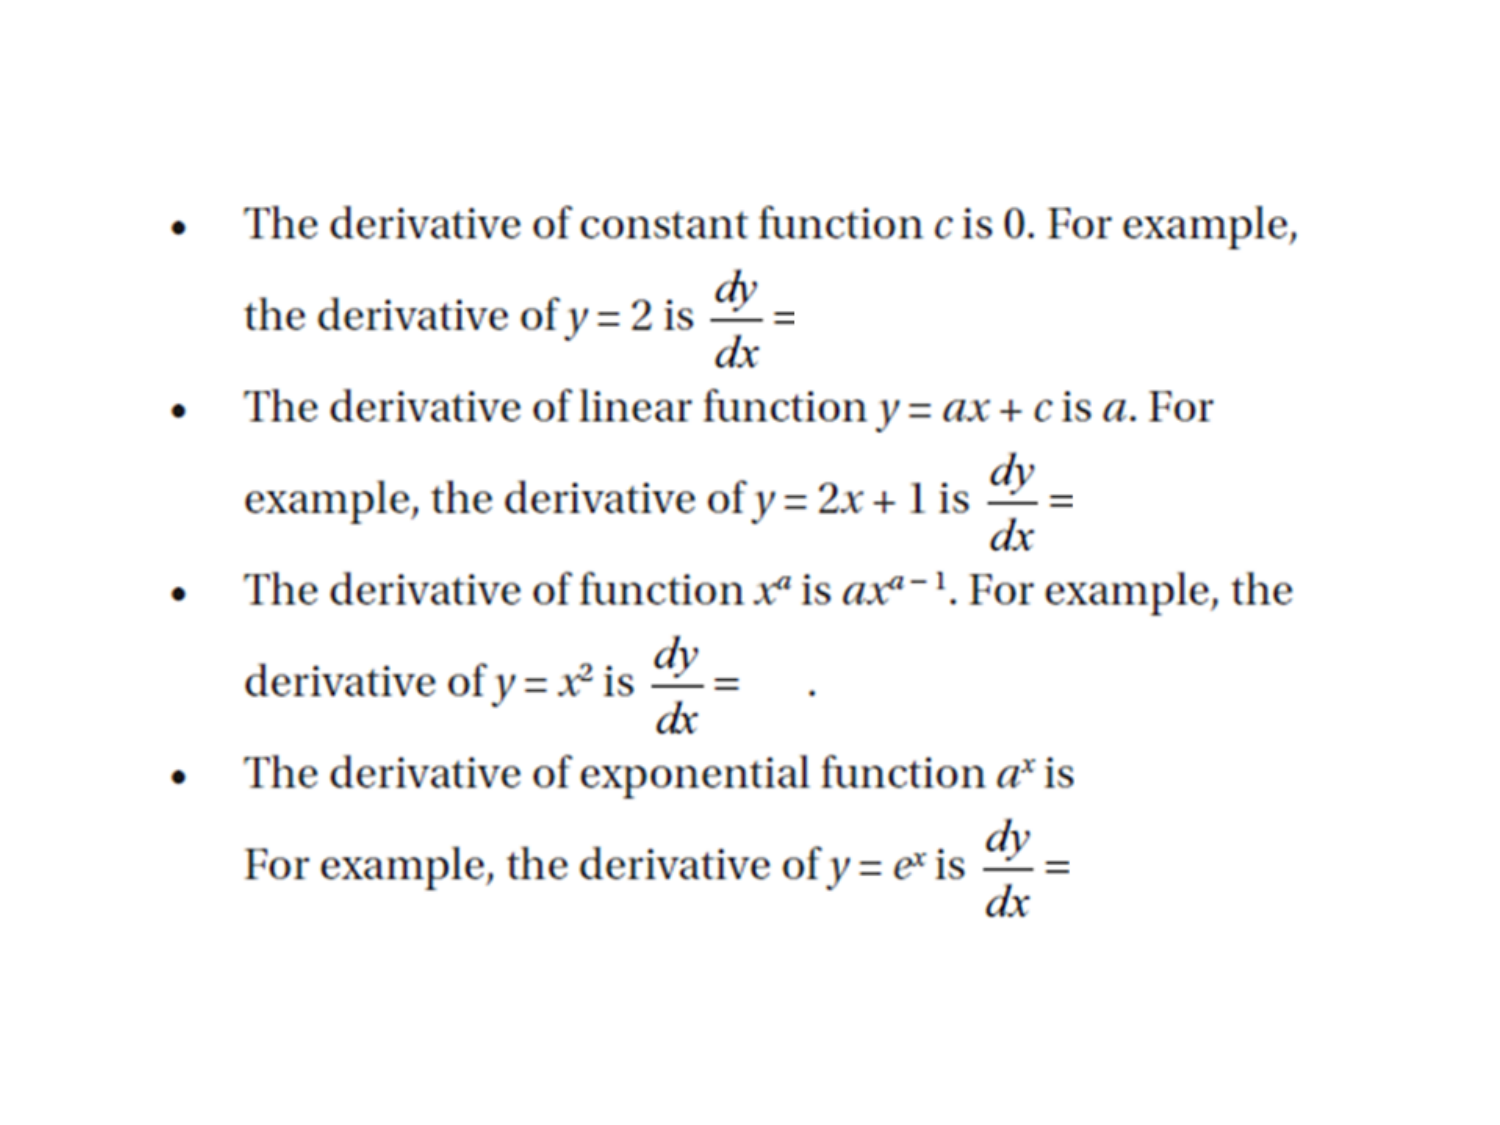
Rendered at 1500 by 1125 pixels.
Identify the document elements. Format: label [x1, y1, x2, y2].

picture [153, 191, 1347, 934]
